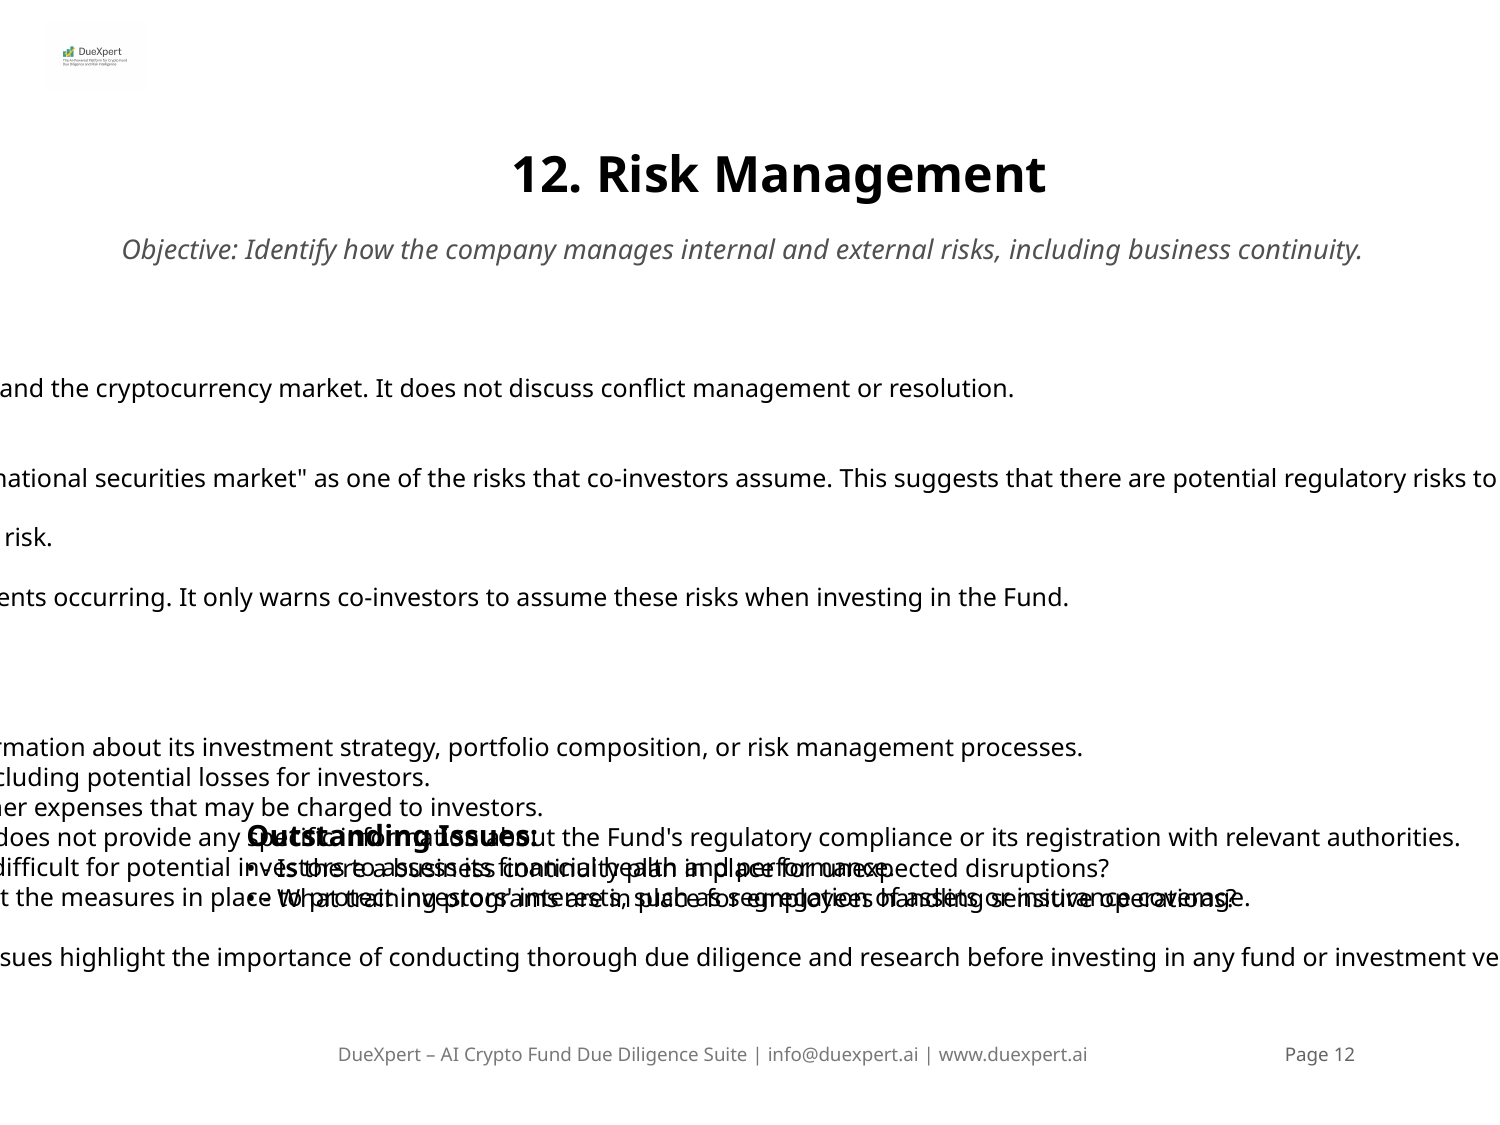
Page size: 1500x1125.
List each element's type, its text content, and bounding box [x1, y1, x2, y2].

text_box Page 12 [1269, 1035, 1370, 1073]
picture [44, 22, 147, 91]
text_box DueXpert – AI Crypto Fund Due Diligence Suite | info@duexpert.ai | www.duexpert.ai [323, 1035, 1102, 1073]
text_box Objective: Identify how the company manages internal and external risks, including business continuity. [106, 224, 1379, 273]
text_box 12. Risk Management [497, 134, 1063, 210]
text_box Outstanding Issues: • - Is there a business continuity plan in place for unexpected disruptions? • - What training programs are in place for employees handling sensitive operations? [231, 809, 1254, 920]
text_box Key Findings: • There is no mention of "conflicts" in the provided text. The text appears to be a description of the CryptoBazar Fund, its investment strategy, and the cryptocurrency market. It does not discuss conflict management or resolution. If you could provide more context or clarify what kind of conflicts you are referring to, I would be happy to try and assist you further. • Yes, according to the Risk Warning Notice, there is a mention of "actions of state bodies or trading platforms that regulate Russian and international securities market" as one of the risks that co-investors assume. This suggests that there are potential regulatory risks to the portfolio. Additionally, the document mentions "adverse legislative action" as part of the general risk category, which also implies a potential regulatory risk. However, it's worth noting that the document does not provide specific details about the potential regulatory risks or the likelihood of such events occurring. It only warns co-investors to assume these risks when investing in the Fund. • A thorough review! Based on the provided document, here are some potential concerns and questions: 1. **Lack of clarity on investment strategy**: The document mentions that the Fund's address is in Moscow, but it does not provide clear information about its investment strategy, portfolio composition, or risk management processes. 2. **High-risk investments**: The document acknowledges that investing in blockchain technology and cryptocurrencies entails high risks, including potential losses for investors. 3. **Lack of transparency on fees and costs**: There is no information provided about the Fund's management fees, performance fees, or other expenses that may be charged to investors. 4. **Limited regulatory compliance**: While the document mentions that "regulation and clear rules are gradually emerging" in the sector, it does not provide any specific information about the Fund's regulatory compliance or its registration with relevant authorities. 5. **No audited financial statements**: There is no indication that the Fund has published audited financial statements, which could make it difficult for potential investors to assess its financial health and performance. 6. **Limited investor protection mechanisms**: The document includes a Risk Warning Notice, but it does not provide clear information about the measures in place to protect investors' interests, such as segregation of assets or insurance coverage. As for known vulnerabilities or inefficiencies, I couldn't identify any specific concerns from the provided document. However, these potential issues highlight the importance of conducting thorough due diligence and research before investing in any fund or investment vehicle. Additional questions that may be relevant to investigate further include: * What is the Fund's track record and performance history? * Who are the key personnel involved in managing the Fund, and what are their qualifications and experience? * How does the Fund plan to mitigate the risks associated with cryptocurrency market volatility and regulatory changes? * Are there any conflicts of interest or material relationships between the Fund's management team and other parties that may impact investment decisions? • the provided document, there is no explicit mention of specific risk management strategies for market volatility. However, based on the context, it appears that the Fund relies on its Managing Partners' discretion to manage investments and make transactions with assets. The Risk Warning Notice mentions that co-investors acknowledge the high risks associated with investing in blockchain technology and administration of a portfolio of cryptocurrencies and tokens, including the risk of market volatility. It also states that the Fund's performance in the past does not determine its future profits, implying that there may be no guaranteed strategies for managing market volatility. That being said, the following points can be inferred as implicit risk management strategies: 1. **Diversification**: The Fund invests in a portfolio of cryptocurrencies and tokens, which suggests an attempt to diversify investments across different assets to minimize exposure to any single asset's volatility. 2. **Managing Partners' discretion**: As mentioned earlier, Managing Partners have the authority to make transactions with managed assets without co-investors' instruction, at their own discretion. This implies that they may take steps to mitigate market volatility, although the specific strategies are not disclosed. It is essential to note that the Fund's risk management approach may be more extensive and nuanced than what is explicitly stated in the provided document. However, based on the information available, it appears that the Fund relies heavily on its Managing Partners' expertise and discretion to navigate market volatility. • The document provided does not explicitly discuss how the company ensures operational resilience. However, it provides some information about the management team's responsibilities, including "project selection and other matters of administration at the Fund." Based on this information, it can be inferred that the company may have measures in place to ensure operational resilience through: * Effective project evaluation and due diligence processes * Strong leadership from Managing Partners who are responsible for the investment strategy * Collaboration with investors (Co-investors) to identify and mitigate potential risks However, specific details about how the company ensures operational resilience are not provided. [0, 329, 1500, 1125]
